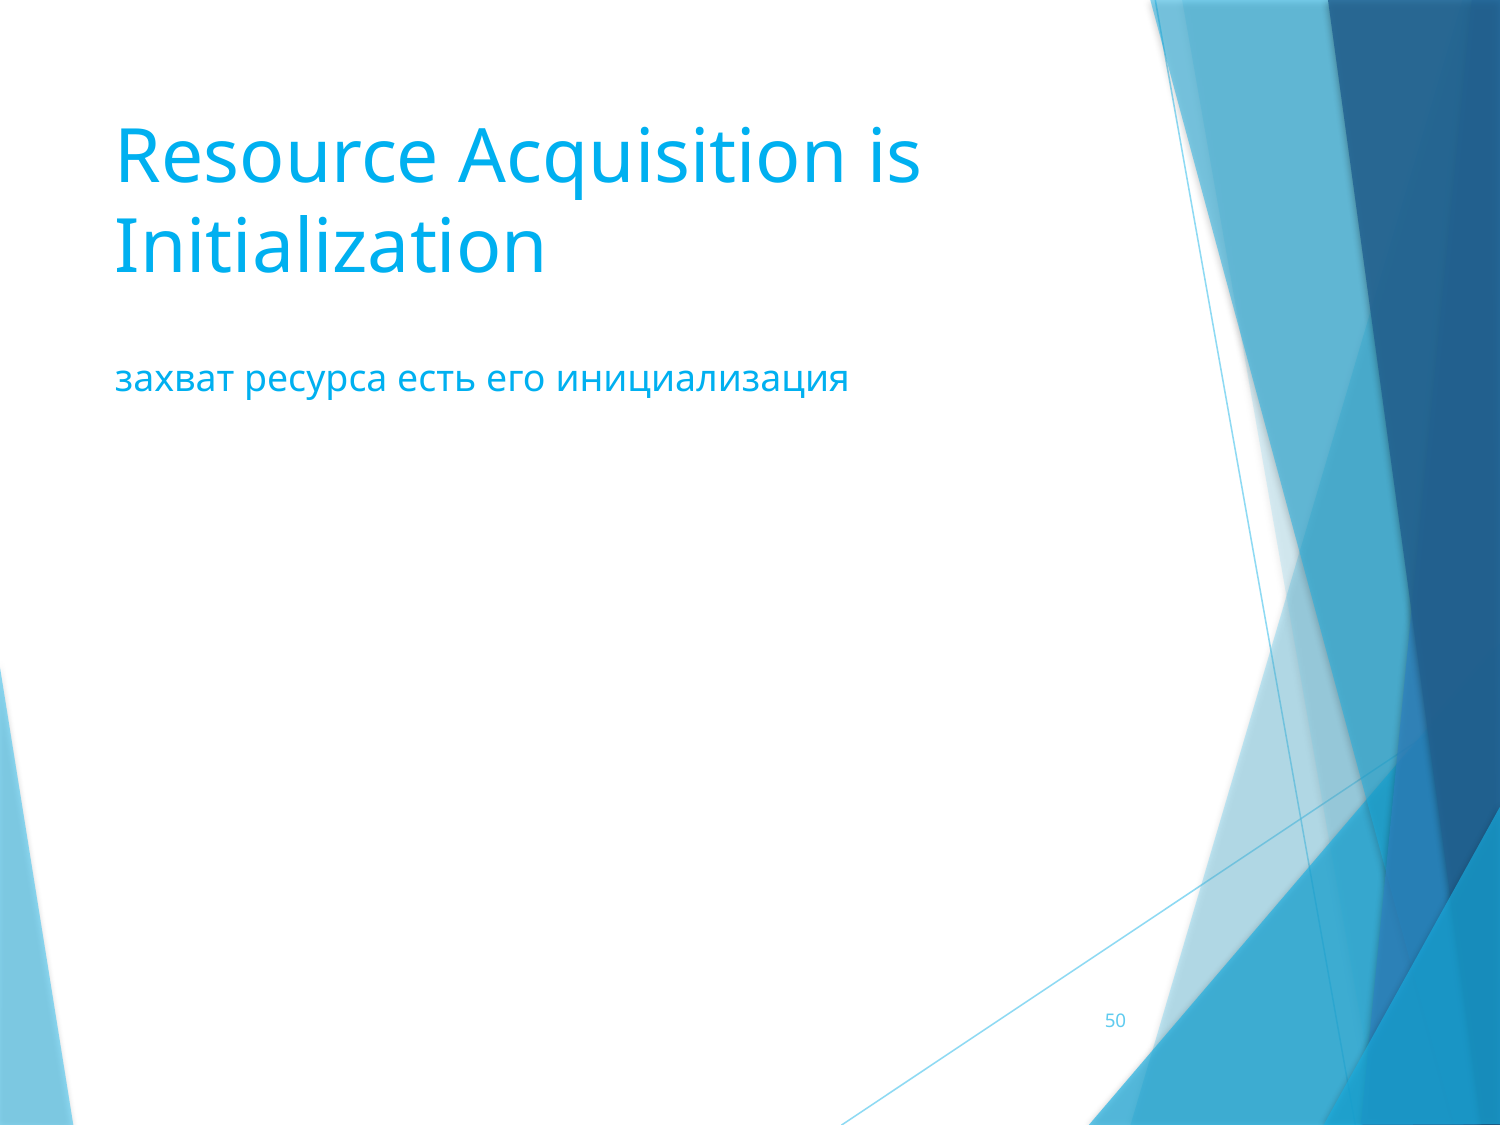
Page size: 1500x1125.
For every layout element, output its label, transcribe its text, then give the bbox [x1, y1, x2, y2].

list захват ресурса есть его инициализация [99, 345, 1142, 992]
title Resource Acquisition is Initialization [99, 99, 1142, 317]
slide_number 50 [1057, 991, 1142, 1051]
